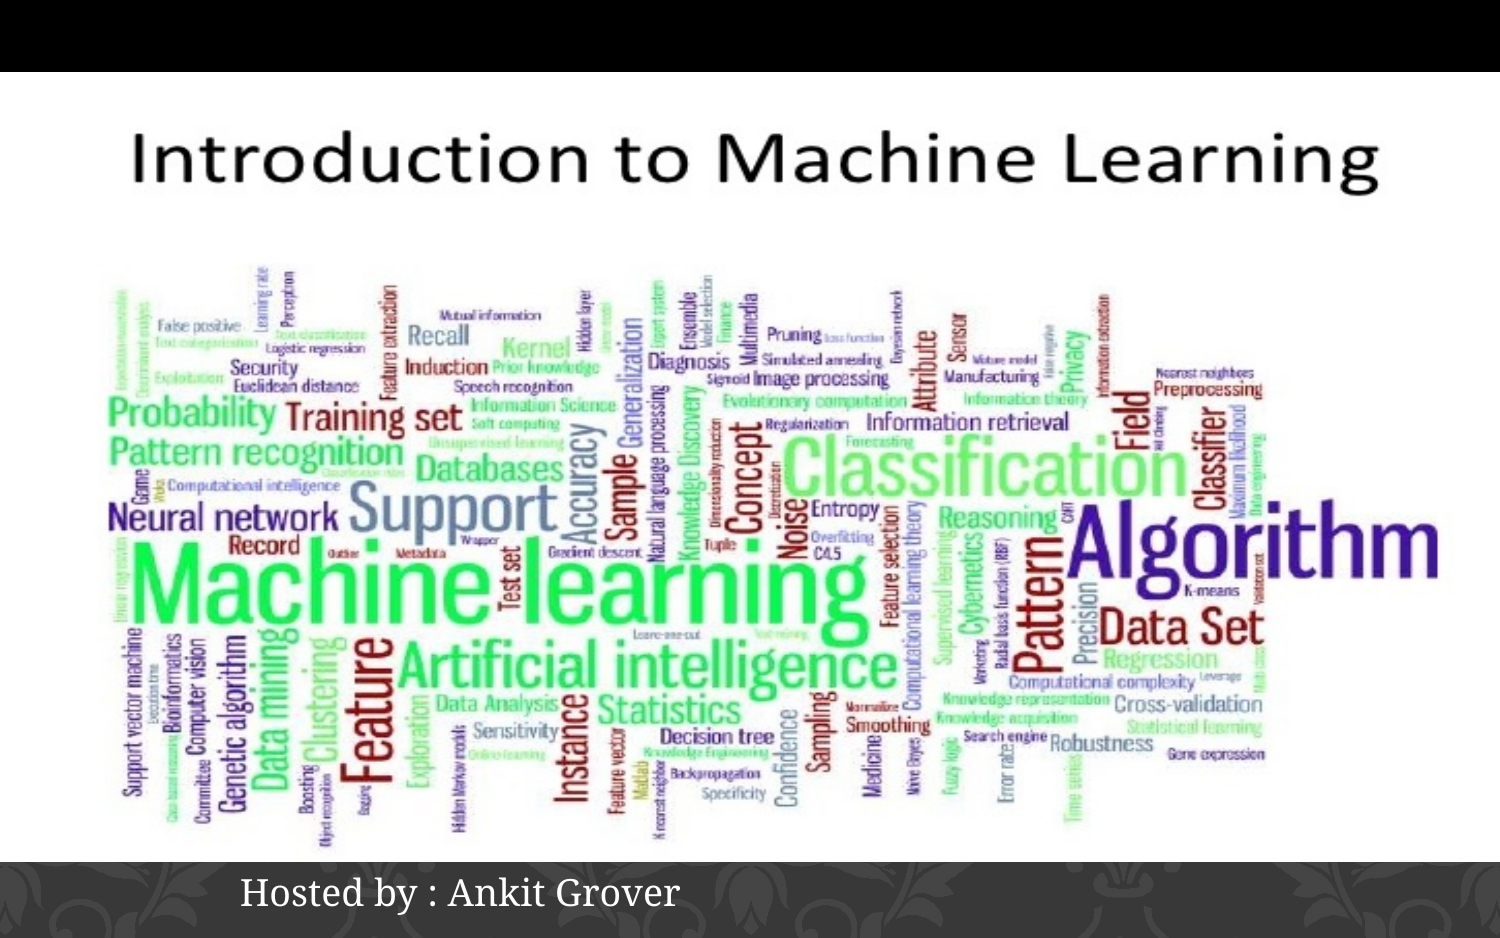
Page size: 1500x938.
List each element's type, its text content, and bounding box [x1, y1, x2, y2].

picture [0, 72, 1500, 862]
text_box Hosted by : Ankit Grover [225, 873, 1193, 922]
